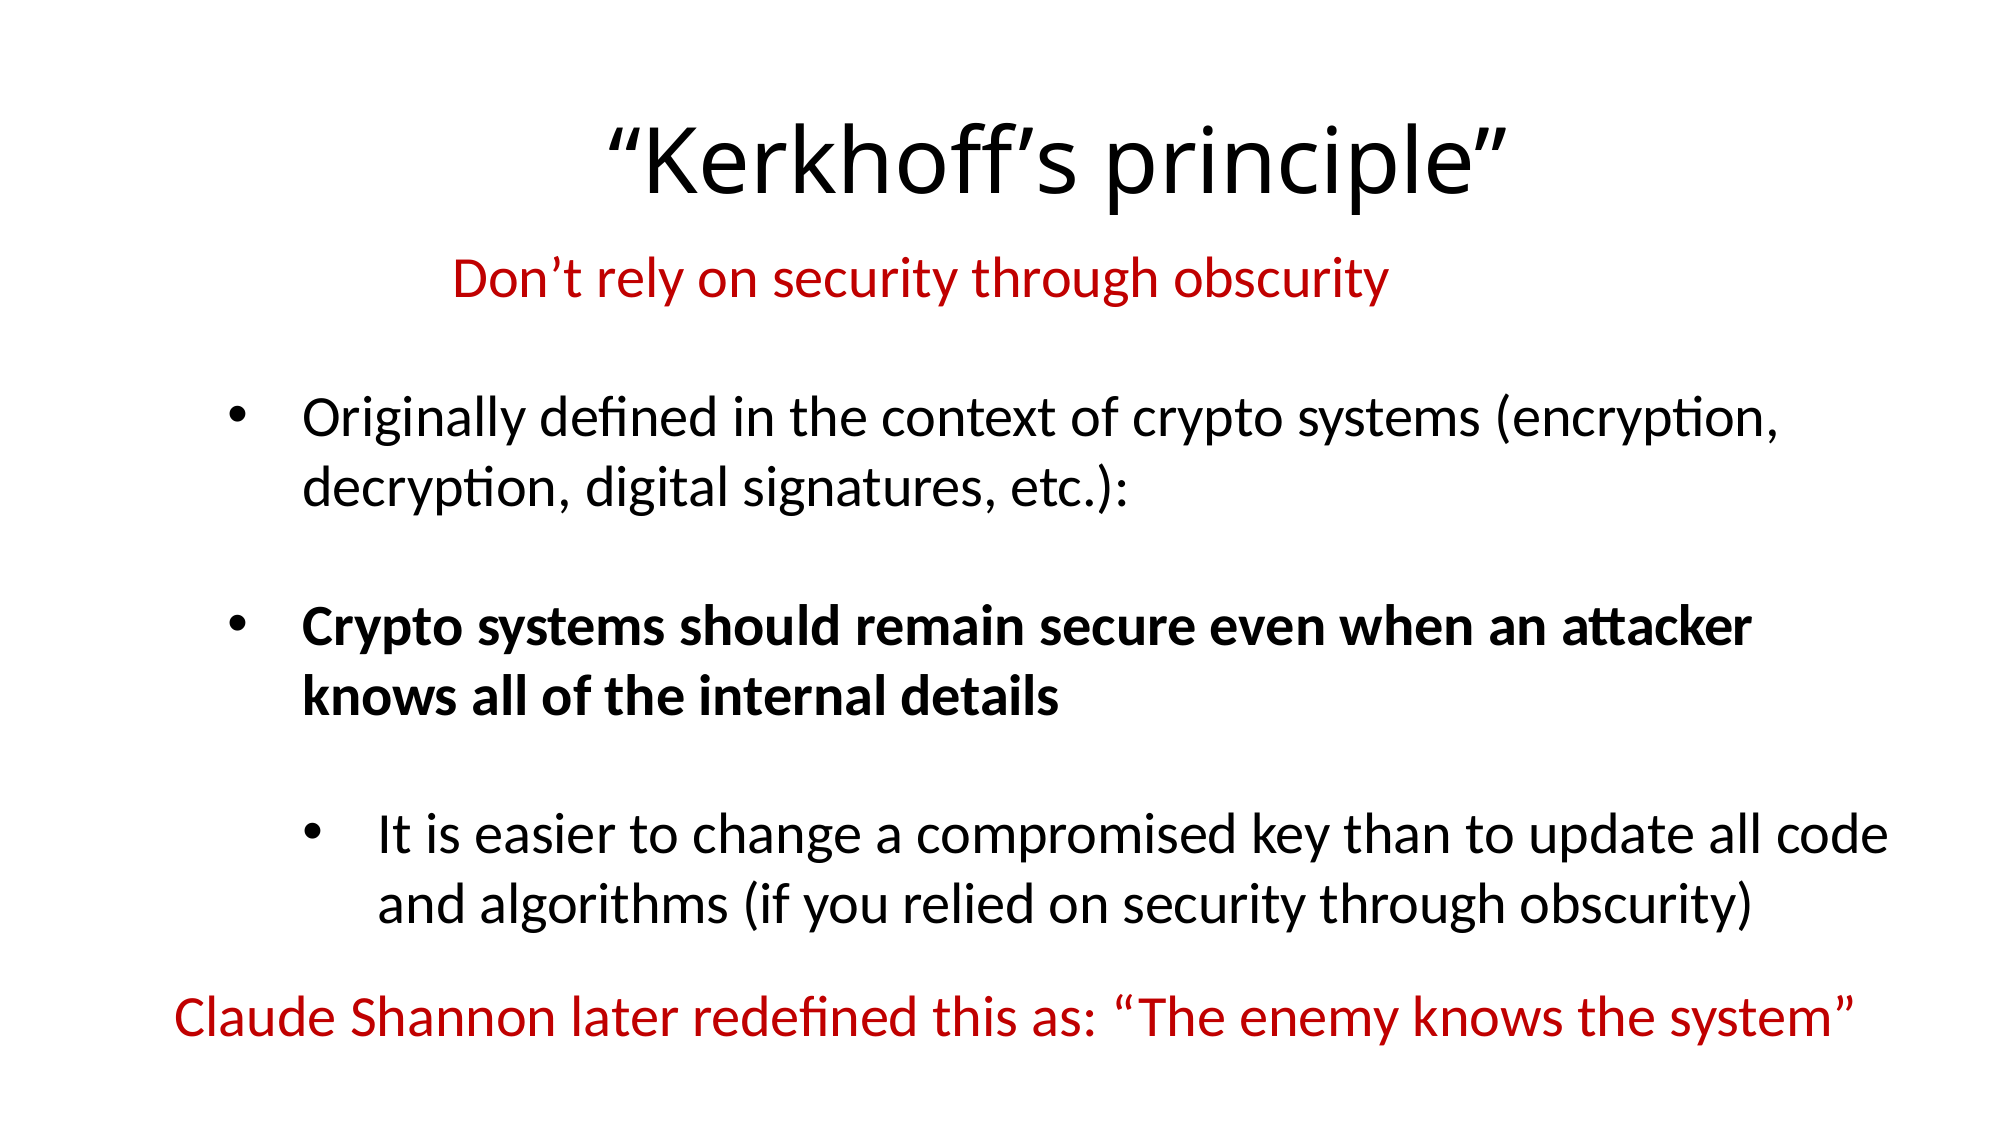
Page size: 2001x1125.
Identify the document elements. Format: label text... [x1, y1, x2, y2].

title “Kerkhoff’s principle” [160, 100, 1840, 291]
text_box Don’t rely on security through obscurity Originally defined in the context of crypto systems (encryption, decryption, digital signatures, etc.): Crypto systems should remain secure even when an attacker knows all of the internal details It is easier to change a compromised key than to update all code and algorithms (if you relied on security through obscurity) Claude Shannon later redefined this as: “The enemy knows the system” [172, 237, 1899, 1048]
